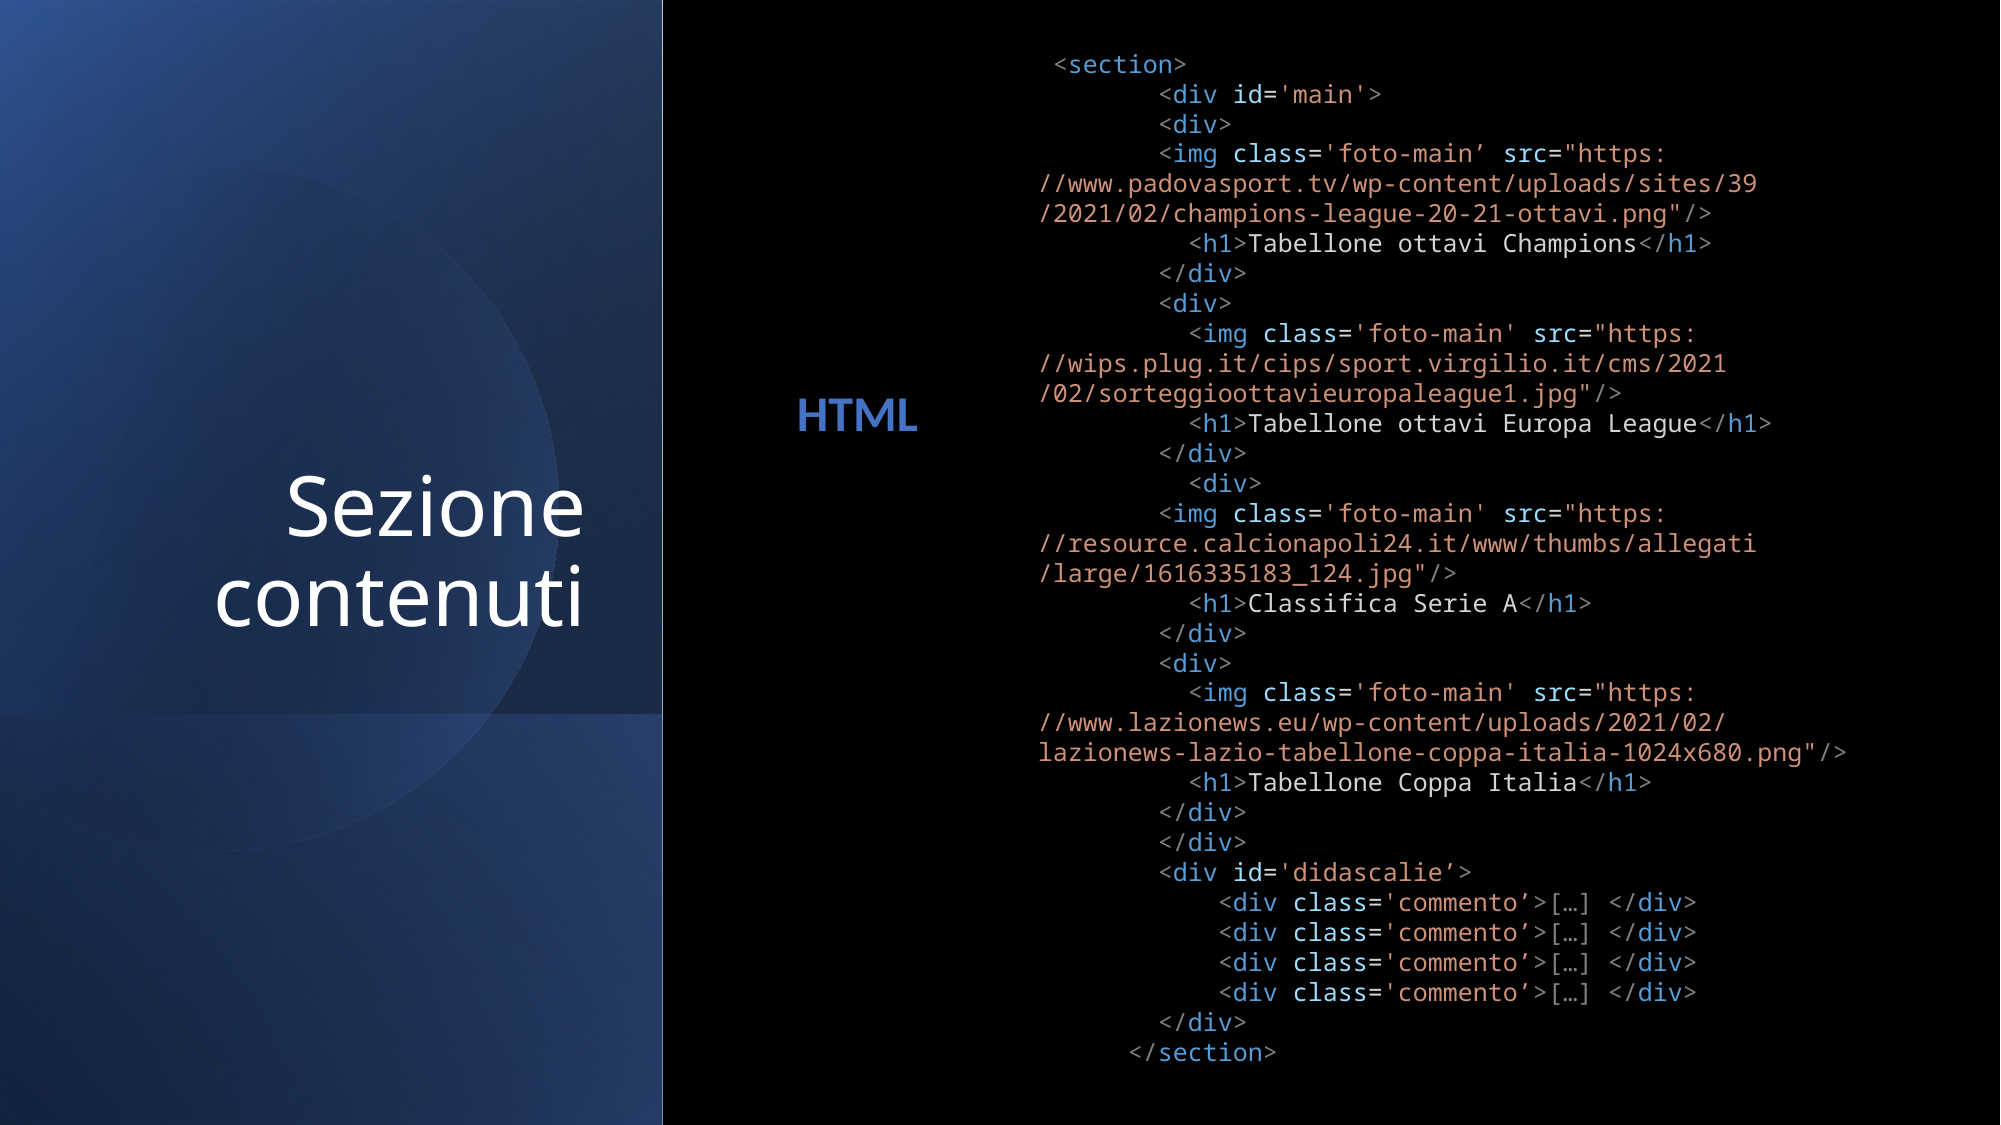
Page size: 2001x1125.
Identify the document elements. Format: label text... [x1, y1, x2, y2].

title Sezione contenuti [76, 96, 602, 652]
text_box <section> <div id='main'> <div> <img class='foto-main’ src="https: //www.padovasport.tv/wp-content/uploads/sites/39 /2021/02/champions-league-20-21-ottavi.png"/> <h1>Tabellone ottavi Champions</h1> </div> <div> <img class='foto-main' src="https: //wips.plug.it/cips/sport.virgilio.it/cms/2021 /02/sorteggioottavieuropaleague1.jpg"/> <h1>Tabellone ottavi Europa League</h1> </div> <div> <img class='foto-main' src="https: //resource.calcionapoli24.it/www/thumbs/allegati /large/1616335183_124.jpg"/> <h1>Classifica Serie A</h1> </div> <div> <img class='foto-main' src="https: //www.lazionews.eu/wp-content/uploads/2021/02/ lazionews-lazio-tabellone-coppa-italia-1024x680.png"/> <h1>Tabellone Coppa Italia</h1> </div> </div> <div id='didascalie’> <div class='commento’>[…] </div> <div class='commento’>[…] </div> <div class='commento’>[…] </div> <div class='commento’>[…] </div> </div> </section> [1023, 40, 1863, 1104]
text_box HTML [782, 374, 933, 449]
text_box [0, 0, 663, 1124]
text_box [663, 0, 2000, 1125]
